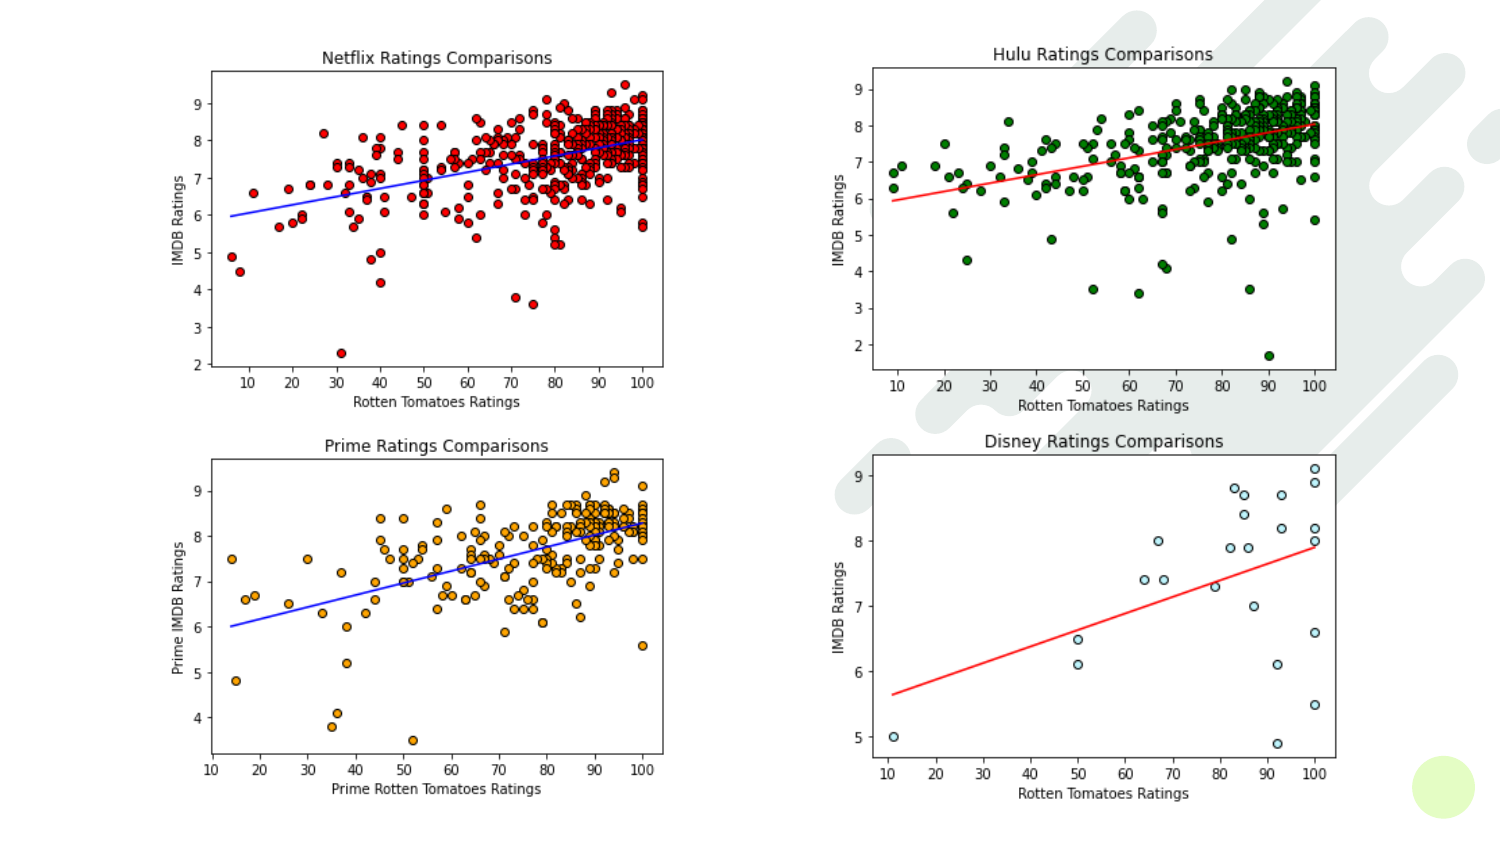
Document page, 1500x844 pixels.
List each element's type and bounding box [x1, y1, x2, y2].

picture [824, 424, 1345, 810]
picture [163, 428, 673, 805]
picture [824, 36, 1345, 423]
picture [163, 41, 673, 418]
